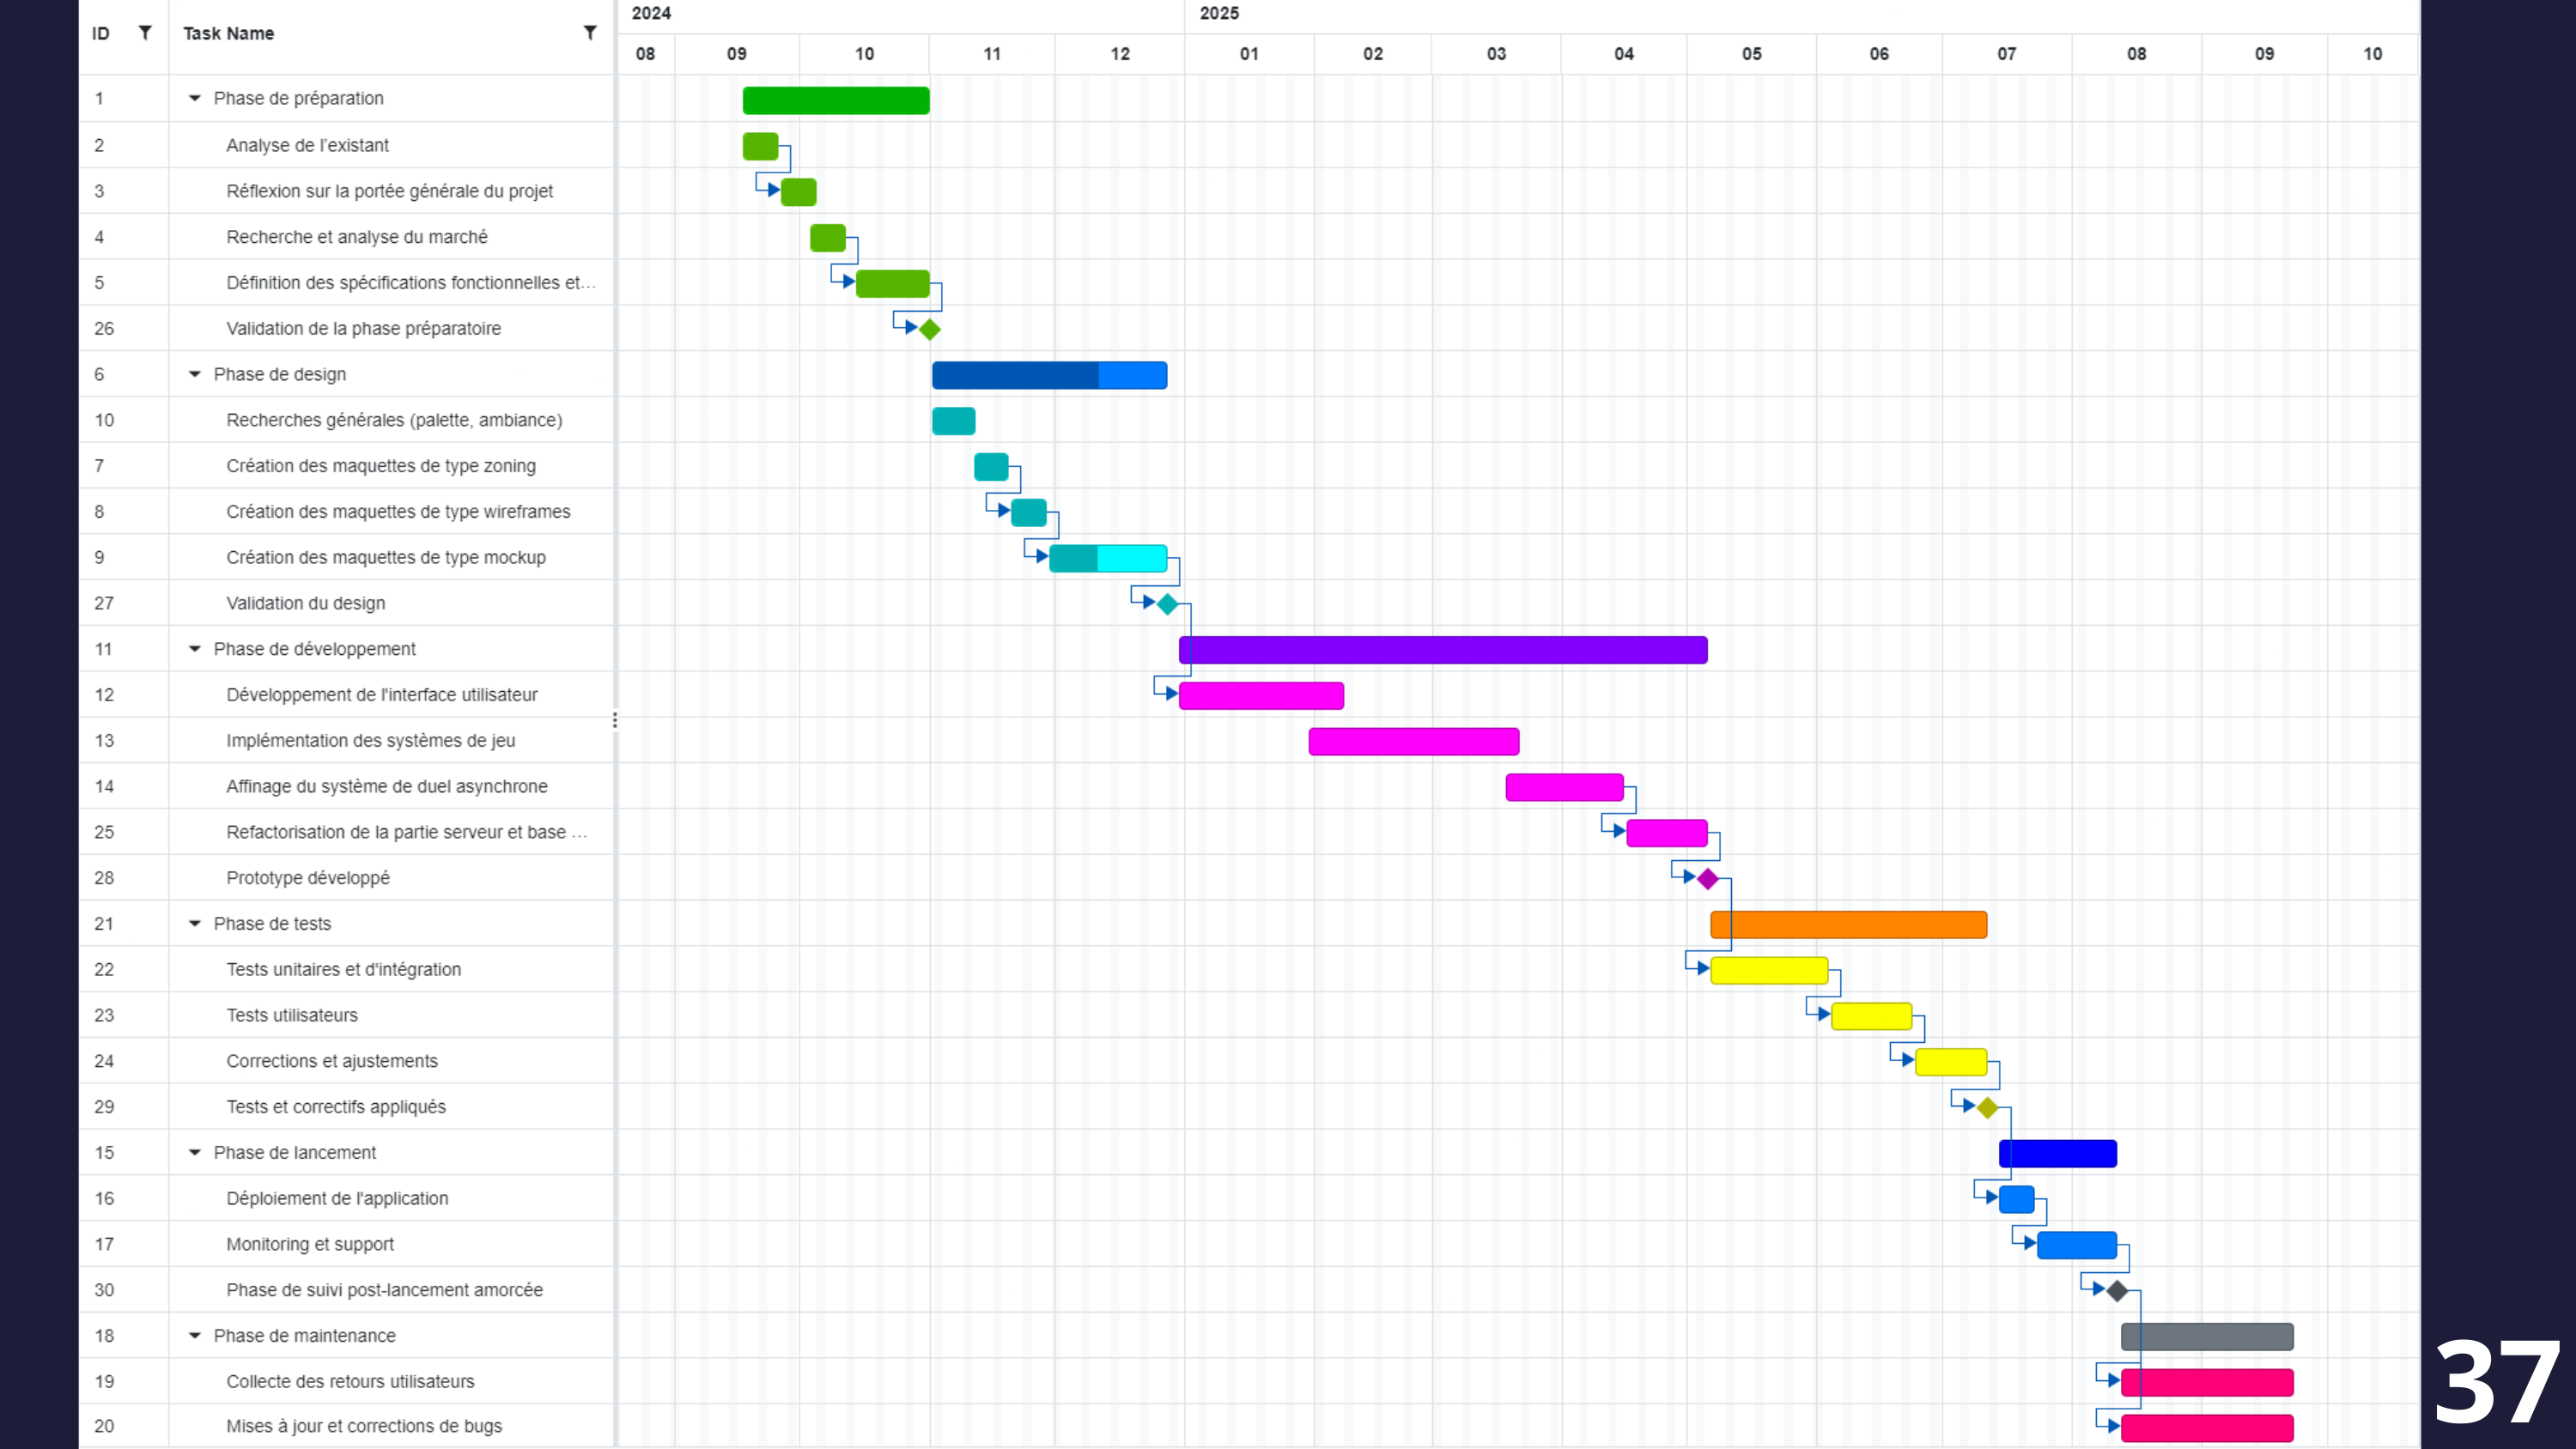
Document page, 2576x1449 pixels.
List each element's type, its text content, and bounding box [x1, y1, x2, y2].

text_box [78, 0, 2421, 1449]
text_box 37 [2421, 1288, 2576, 1446]
